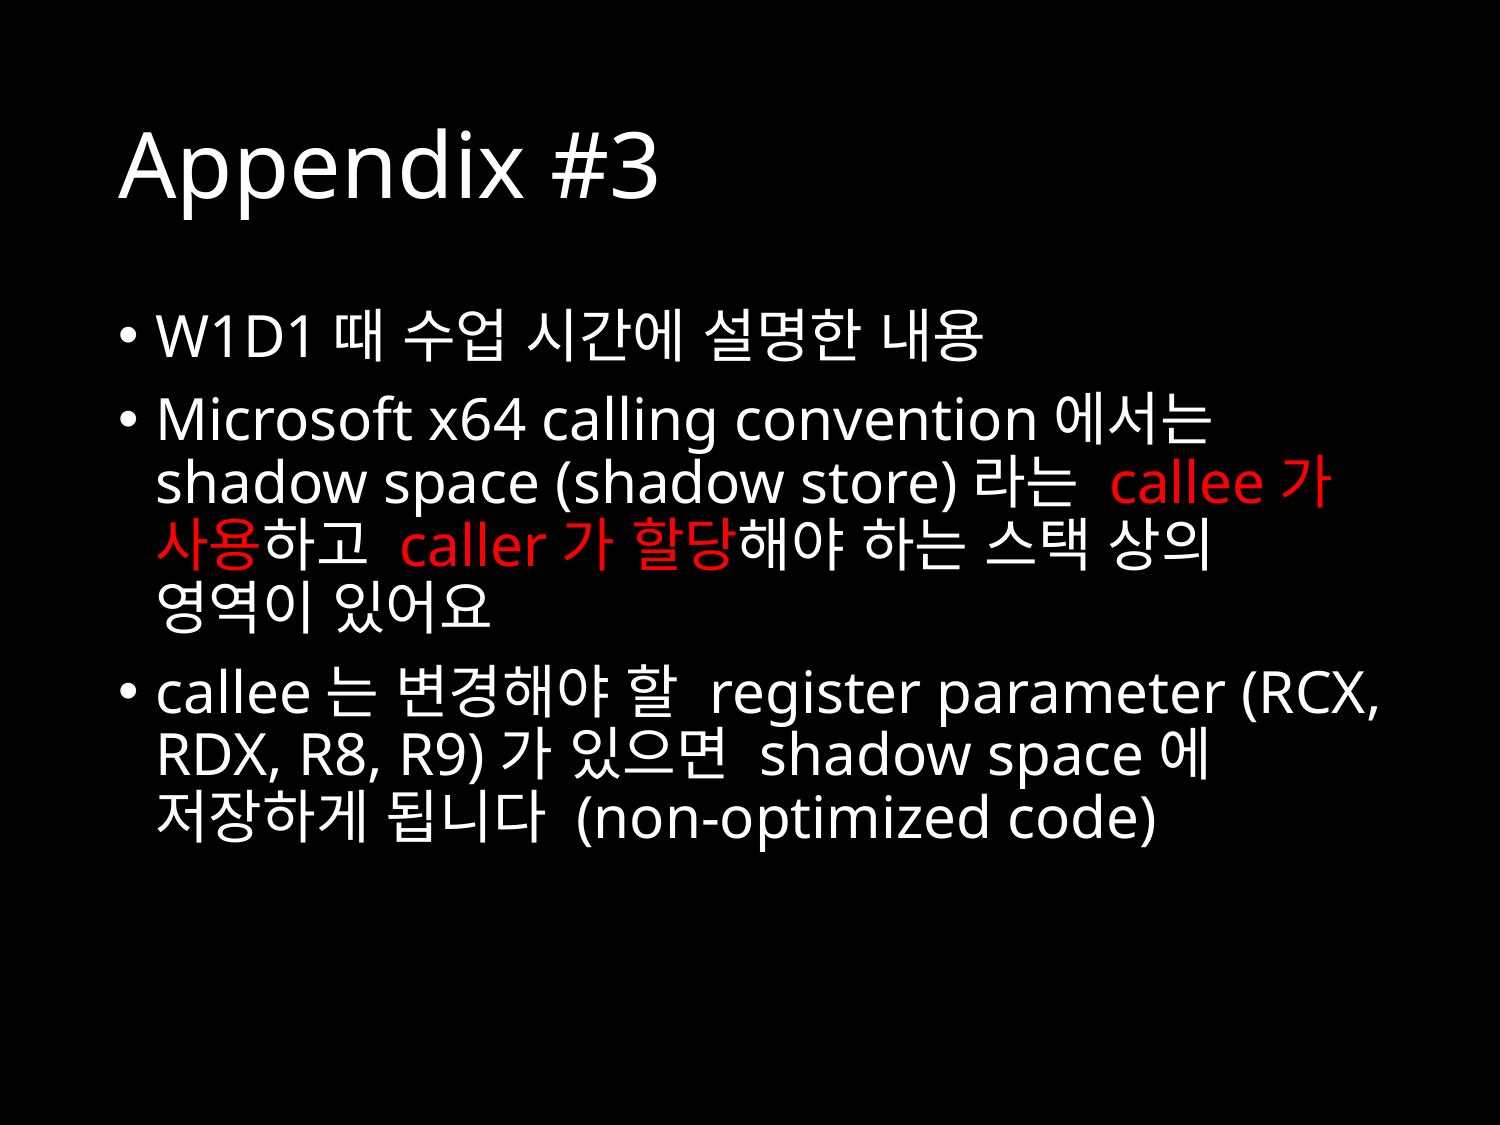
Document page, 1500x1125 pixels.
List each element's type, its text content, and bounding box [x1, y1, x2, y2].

list W1D1때 수업 시간에 설명한 내용 Microsoft x64 calling convention에서는 shadow space (shadow store)라는 callee가 사용하고 caller가 할당해야 하는 스택 상의 영역이 있어요 callee는 변경해야 할 register parameter (RCX, RDX, R8, R9)가 있으면 shadow space에 저장하게 됩니다 (non-optimized code) [103, 299, 1397, 1014]
title Appendix #3 [103, 59, 1397, 278]
